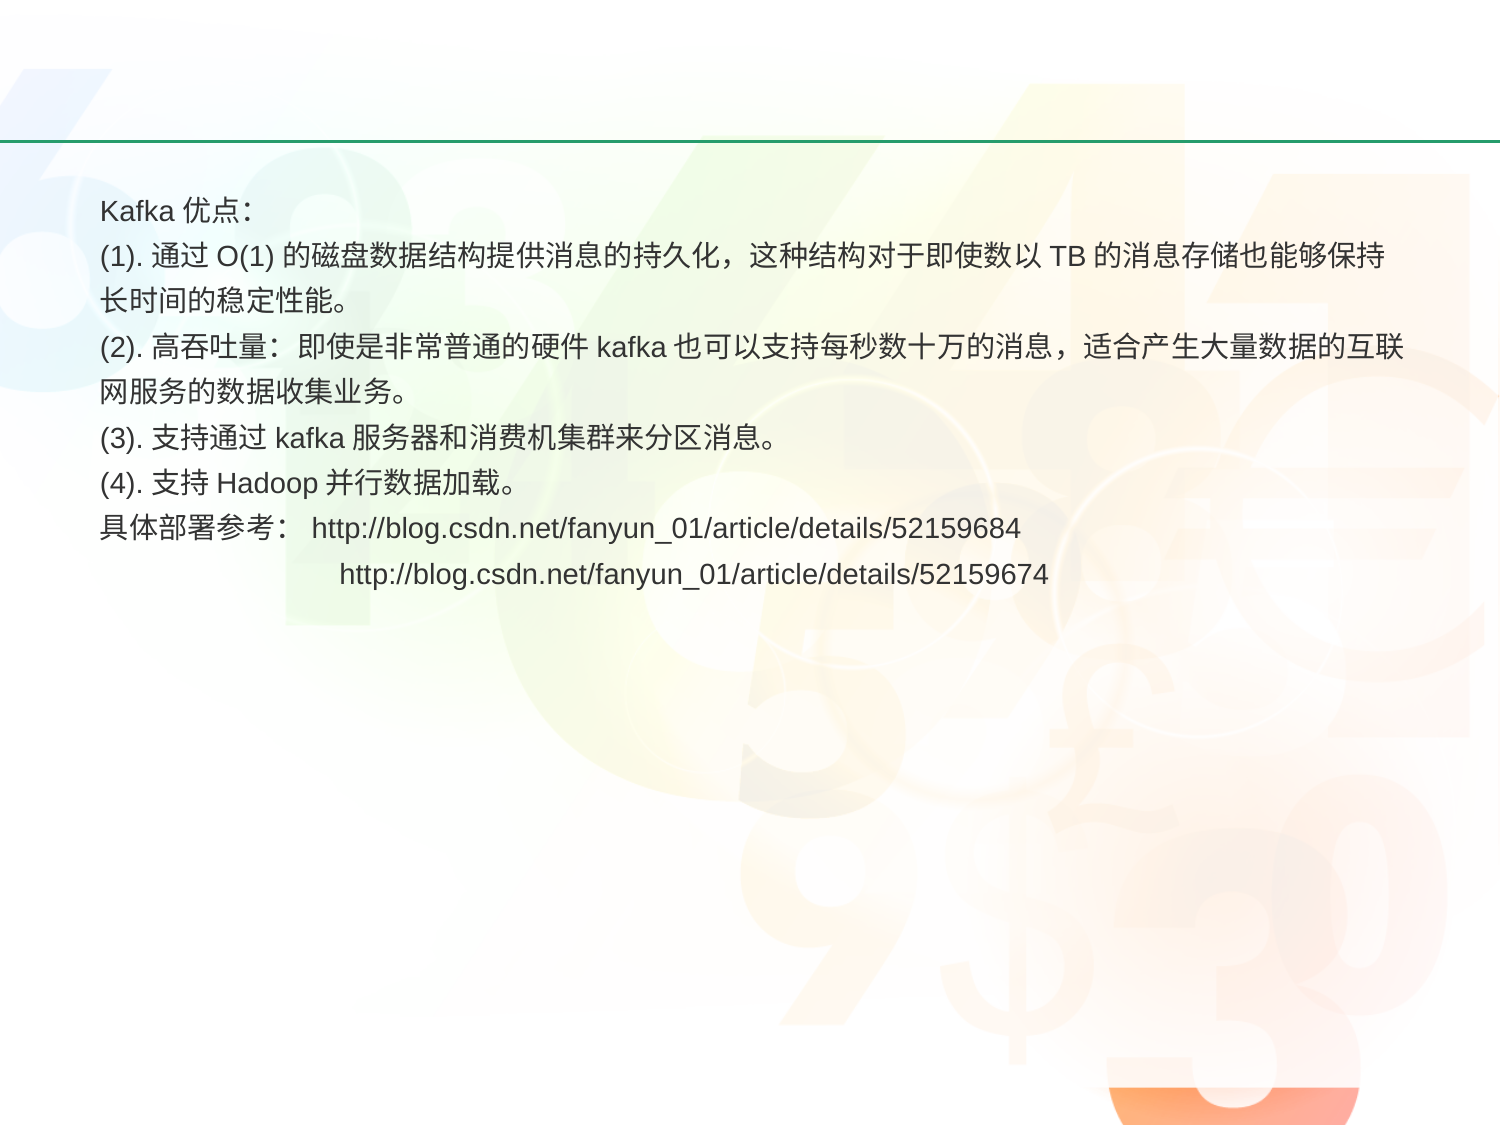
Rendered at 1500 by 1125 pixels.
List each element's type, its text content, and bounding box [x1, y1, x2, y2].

text_box Kafka优点： (1).通过O(1)的磁盘数据结构提供消息的持久化，这种结构对于即使数以TB的消息存储也能够保持长时间的稳定性能。 (2).高吞吐量：即使是非常普通的硬件kafka也可以支持每秒数十万的消息，适合产生大量数据的互联网服务的数据收集业务。 (3).支持通过kafka服务器和消费机集群来分区消息。 (4).支持Hadoop并行数据加载。 具体部署参考：http://blog.csdn.net/fanyun_01/article/details/52159684 http://blog.csdn.net/fanyun_01/article/details/52159674 [85, 173, 1429, 598]
picture [0, 143, 1500, 1125]
